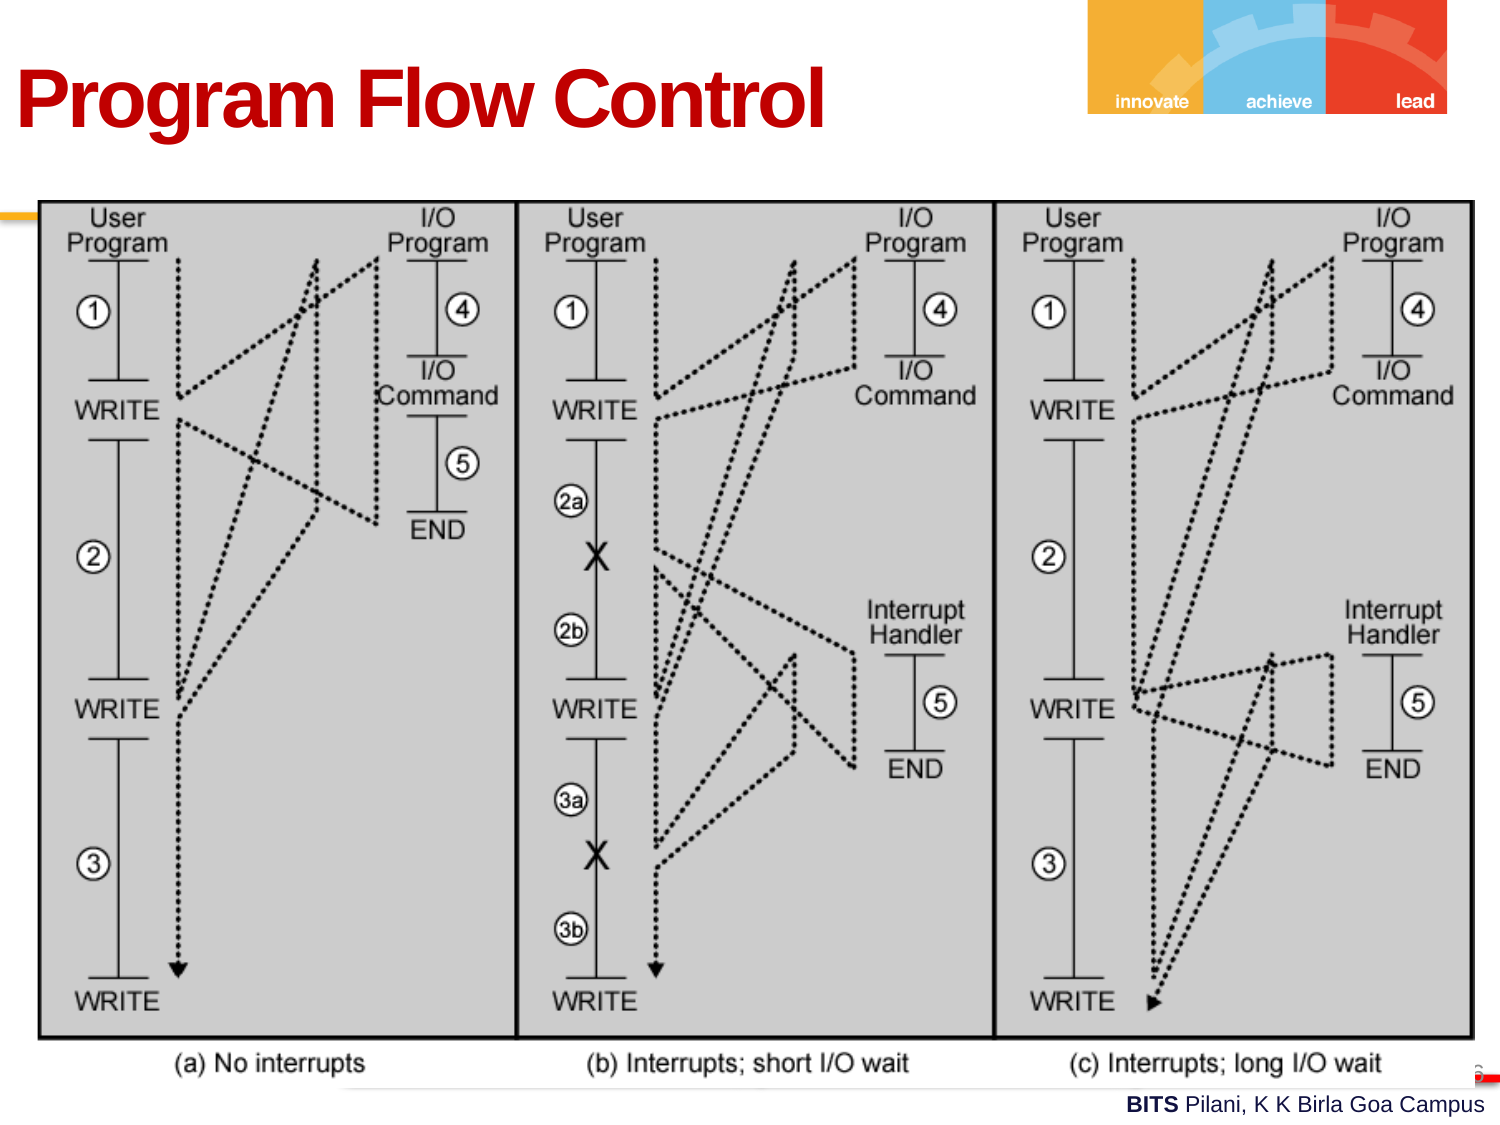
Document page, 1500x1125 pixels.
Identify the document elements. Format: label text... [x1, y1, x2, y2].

picture [1350, 0, 1448, 114]
picture [37, 199, 1476, 1088]
slide_number 36 [1149, 1042, 1500, 1103]
title Program Flow Control [0, 0, 1350, 188]
